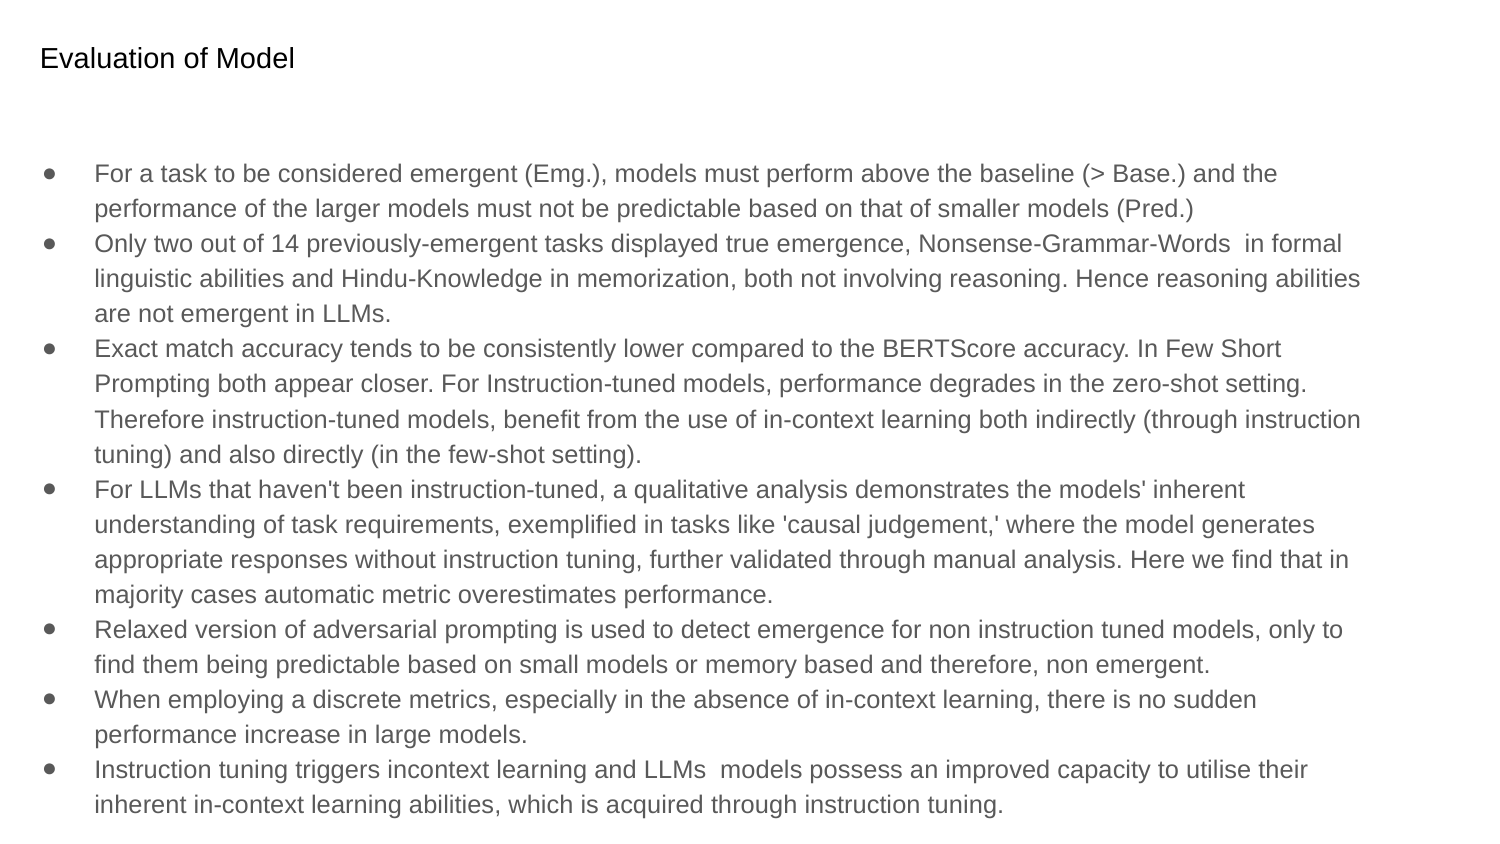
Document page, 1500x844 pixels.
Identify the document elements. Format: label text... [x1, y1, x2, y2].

title Evaluation of Model [24, 24, 1423, 86]
list For a task to be considered emergent (Emg.), models must perform above the baseline (> Base.) and the performance of the larger models must not be predictable based on that of smaller models (Pred.) Only two out of 14 previously-emergent tasks displayed true emergence, Nonsense-Grammar-Words in formal linguistic abilities and Hindu-Knowledge in memorization, both not involving reasoning. Hence reasoning abilities are not emergent in LLMs. Exact match accuracy tends to be consistently lower compared to the BERTScore accuracy. In Few Short Prompting both appear closer. For Instruction-tuned models, performance degrades in the zero-shot setting. Therefore instruction-tuned models, benefit from the use of in-context learning both indirectly (through instruction tuning) and also directly (in the few-shot setting). For LLMs that haven't been instruction-tuned, a qualitative analysis demonstrates the models' inherent understanding of task requirements, exemplified in tasks like 'causal judgement,' where the model generates appropriate responses without instruction tuning, further validated through manual analysis. Here we find that in majority cases automatic metric overestimates performance. Relaxed version of adversarial prompting is used to detect emergence for non instruction tuned models, only to find them being predictable based on small models or memory based and therefore, non emergent. When employing a discrete metrics, especially in the absence of in-context learning, there is no sudden performance increase in large models. Instruction tuning triggers incontext learning and LLMs models possess an improved capacity to utilise their inherent in-context learning abilities, which is acquired through instruction tuning. [0, 137, 1398, 844]
